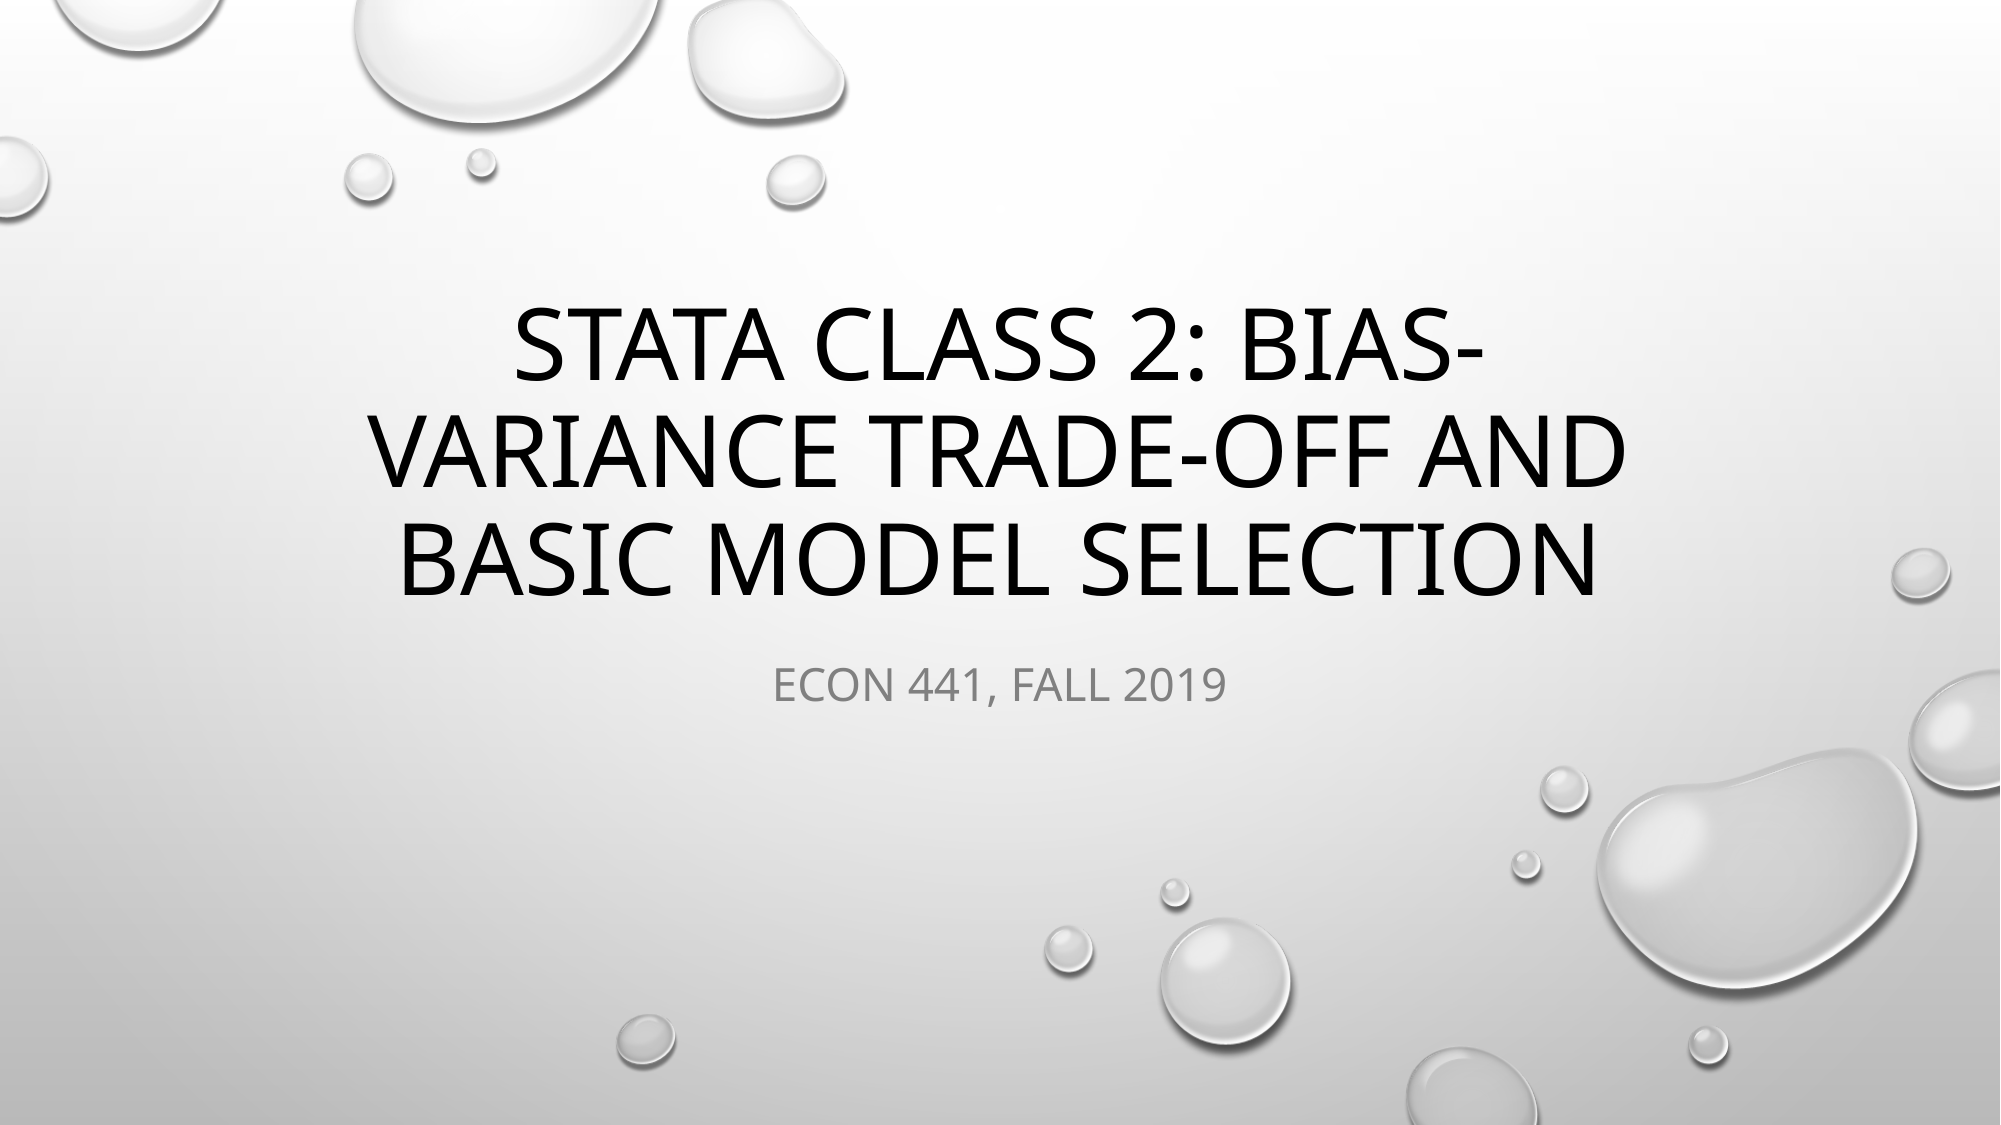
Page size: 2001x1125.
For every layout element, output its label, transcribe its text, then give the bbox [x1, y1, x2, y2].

subtitle Econ 441, Fall 2019 [287, 637, 1713, 863]
picture [0, 0, 2000, 1125]
title Stata class 2: Bias-variance trade-off and basic model selection [287, 213, 1713, 625]
